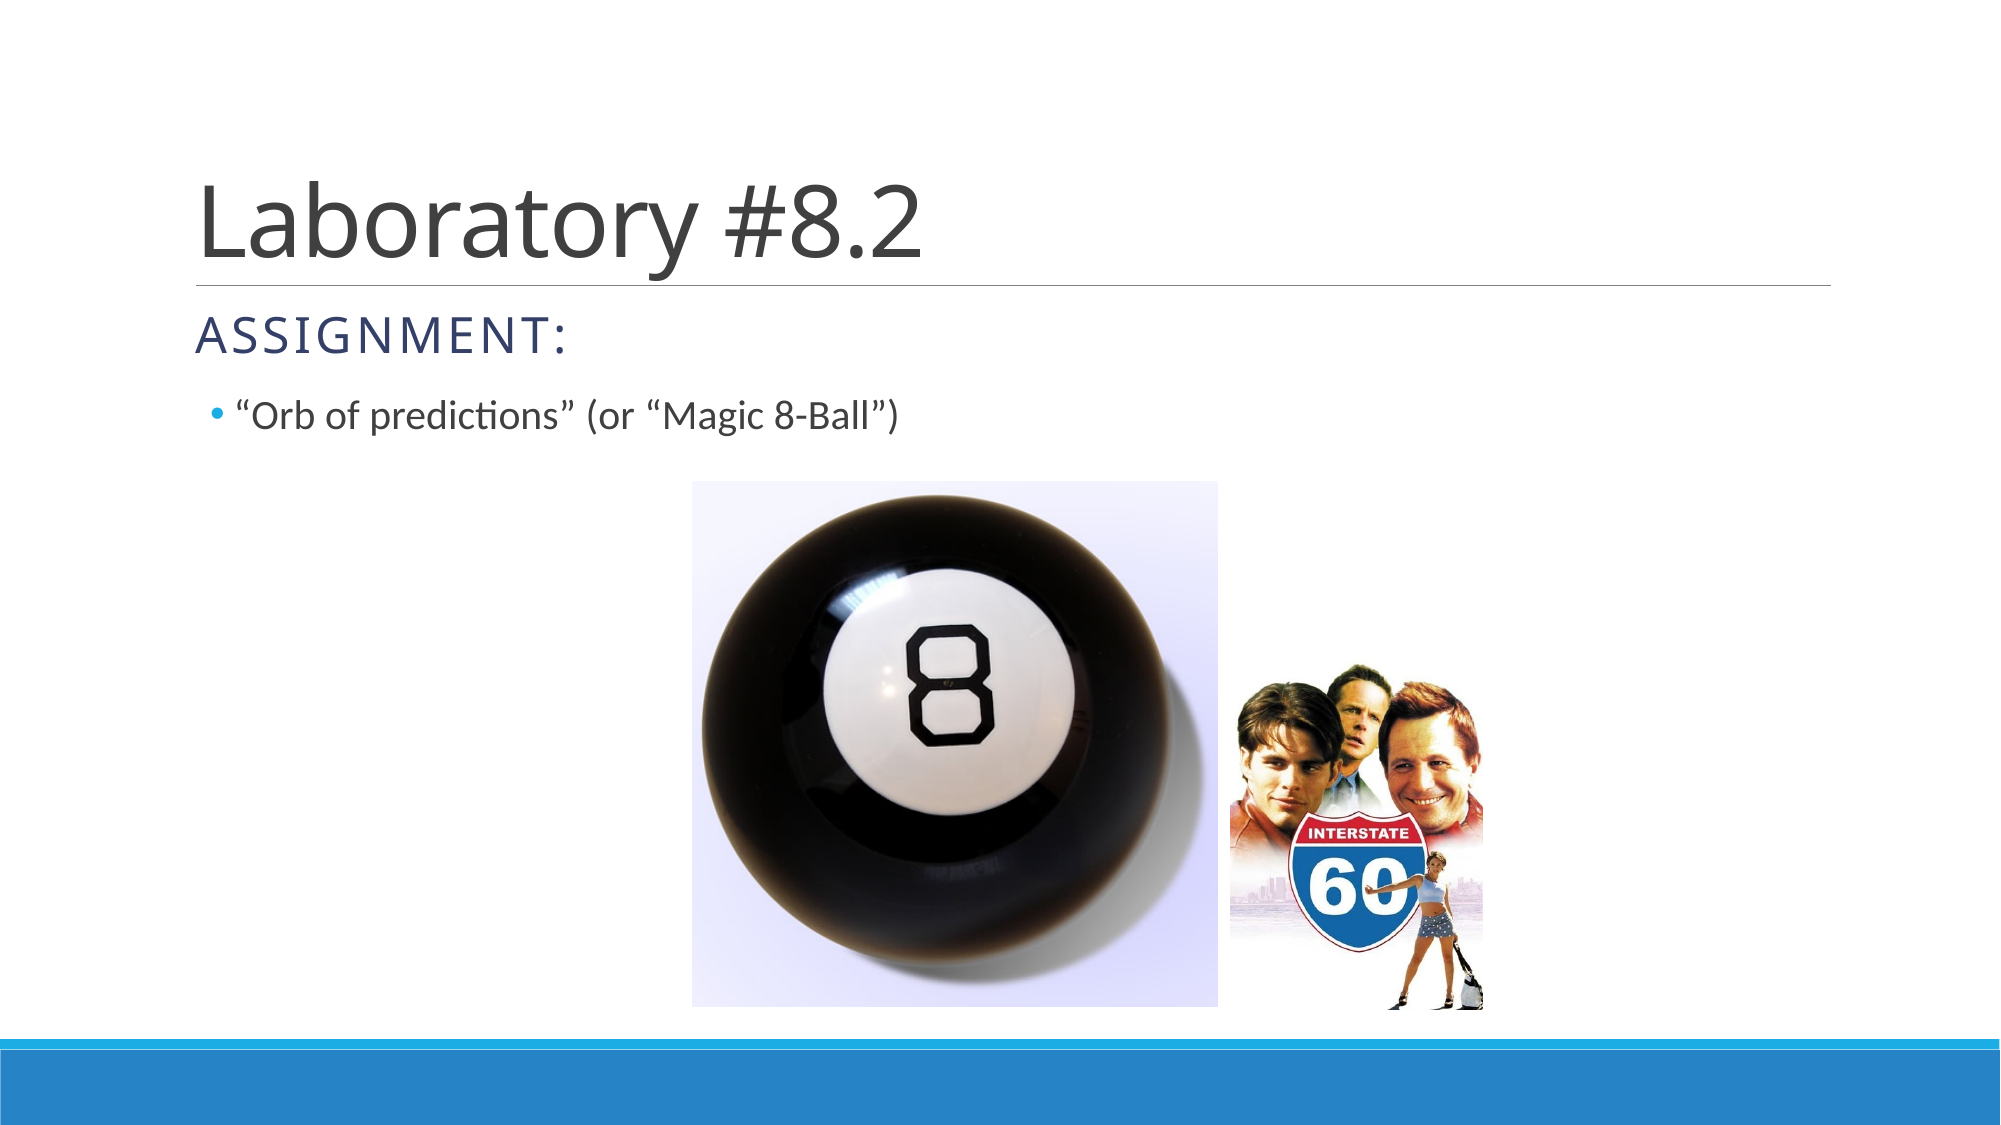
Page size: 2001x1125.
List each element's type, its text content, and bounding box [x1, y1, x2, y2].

picture [691, 480, 1219, 1008]
picture [1230, 635, 1483, 1011]
title Laboratory #8.2 [180, 47, 1830, 285]
list Assignment: “Orb of predictions” (or “Magic 8-Ball”) [180, 302, 1830, 963]
